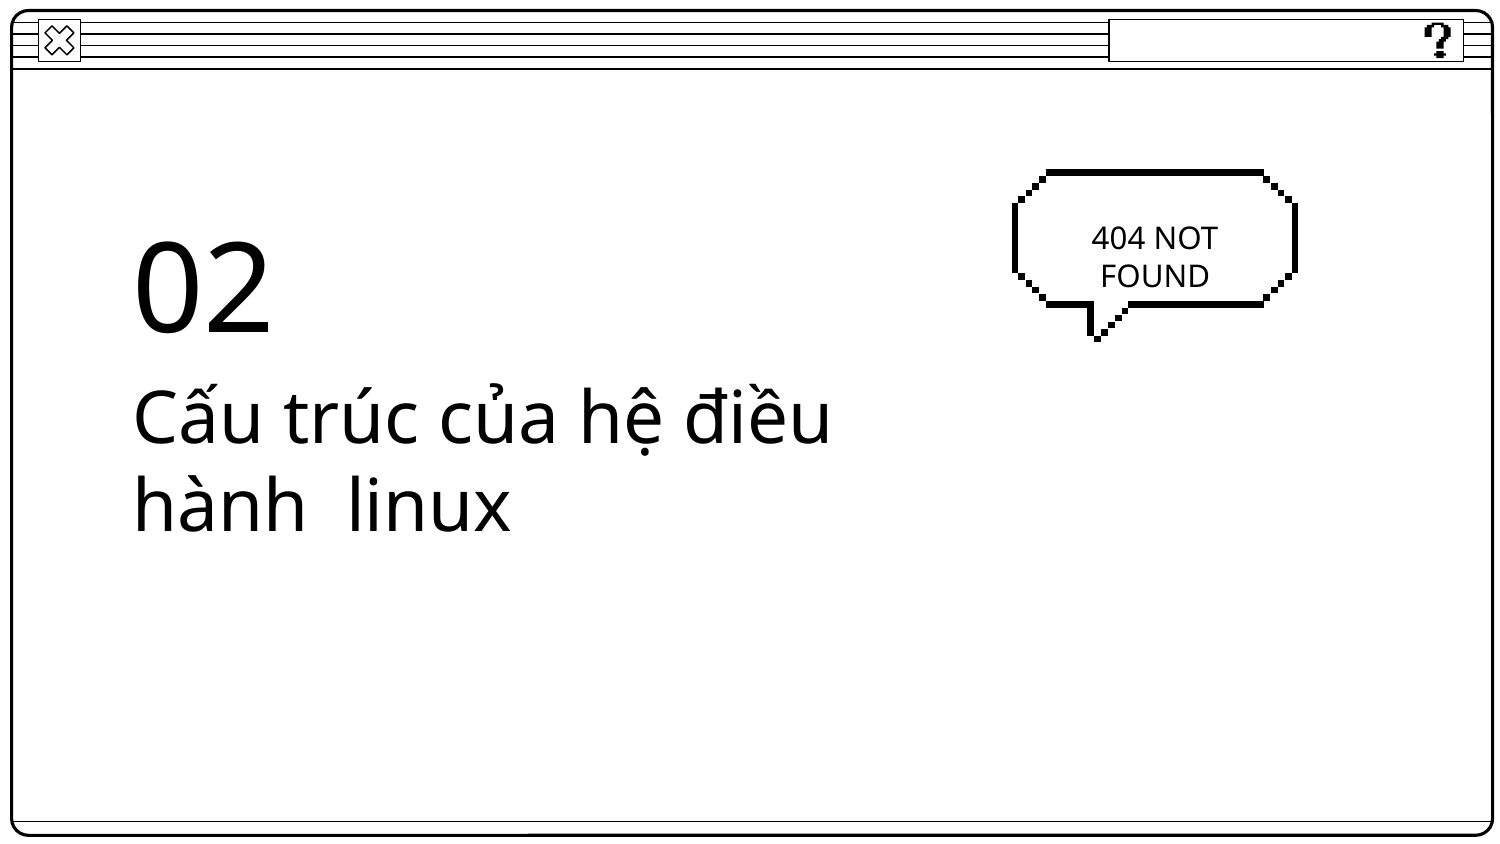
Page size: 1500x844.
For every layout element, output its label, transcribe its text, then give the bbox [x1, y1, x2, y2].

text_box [1011, 168, 1299, 343]
title 02 [117, 213, 635, 352]
title Cấu trúc của hệ điều hành linux [117, 388, 992, 528]
